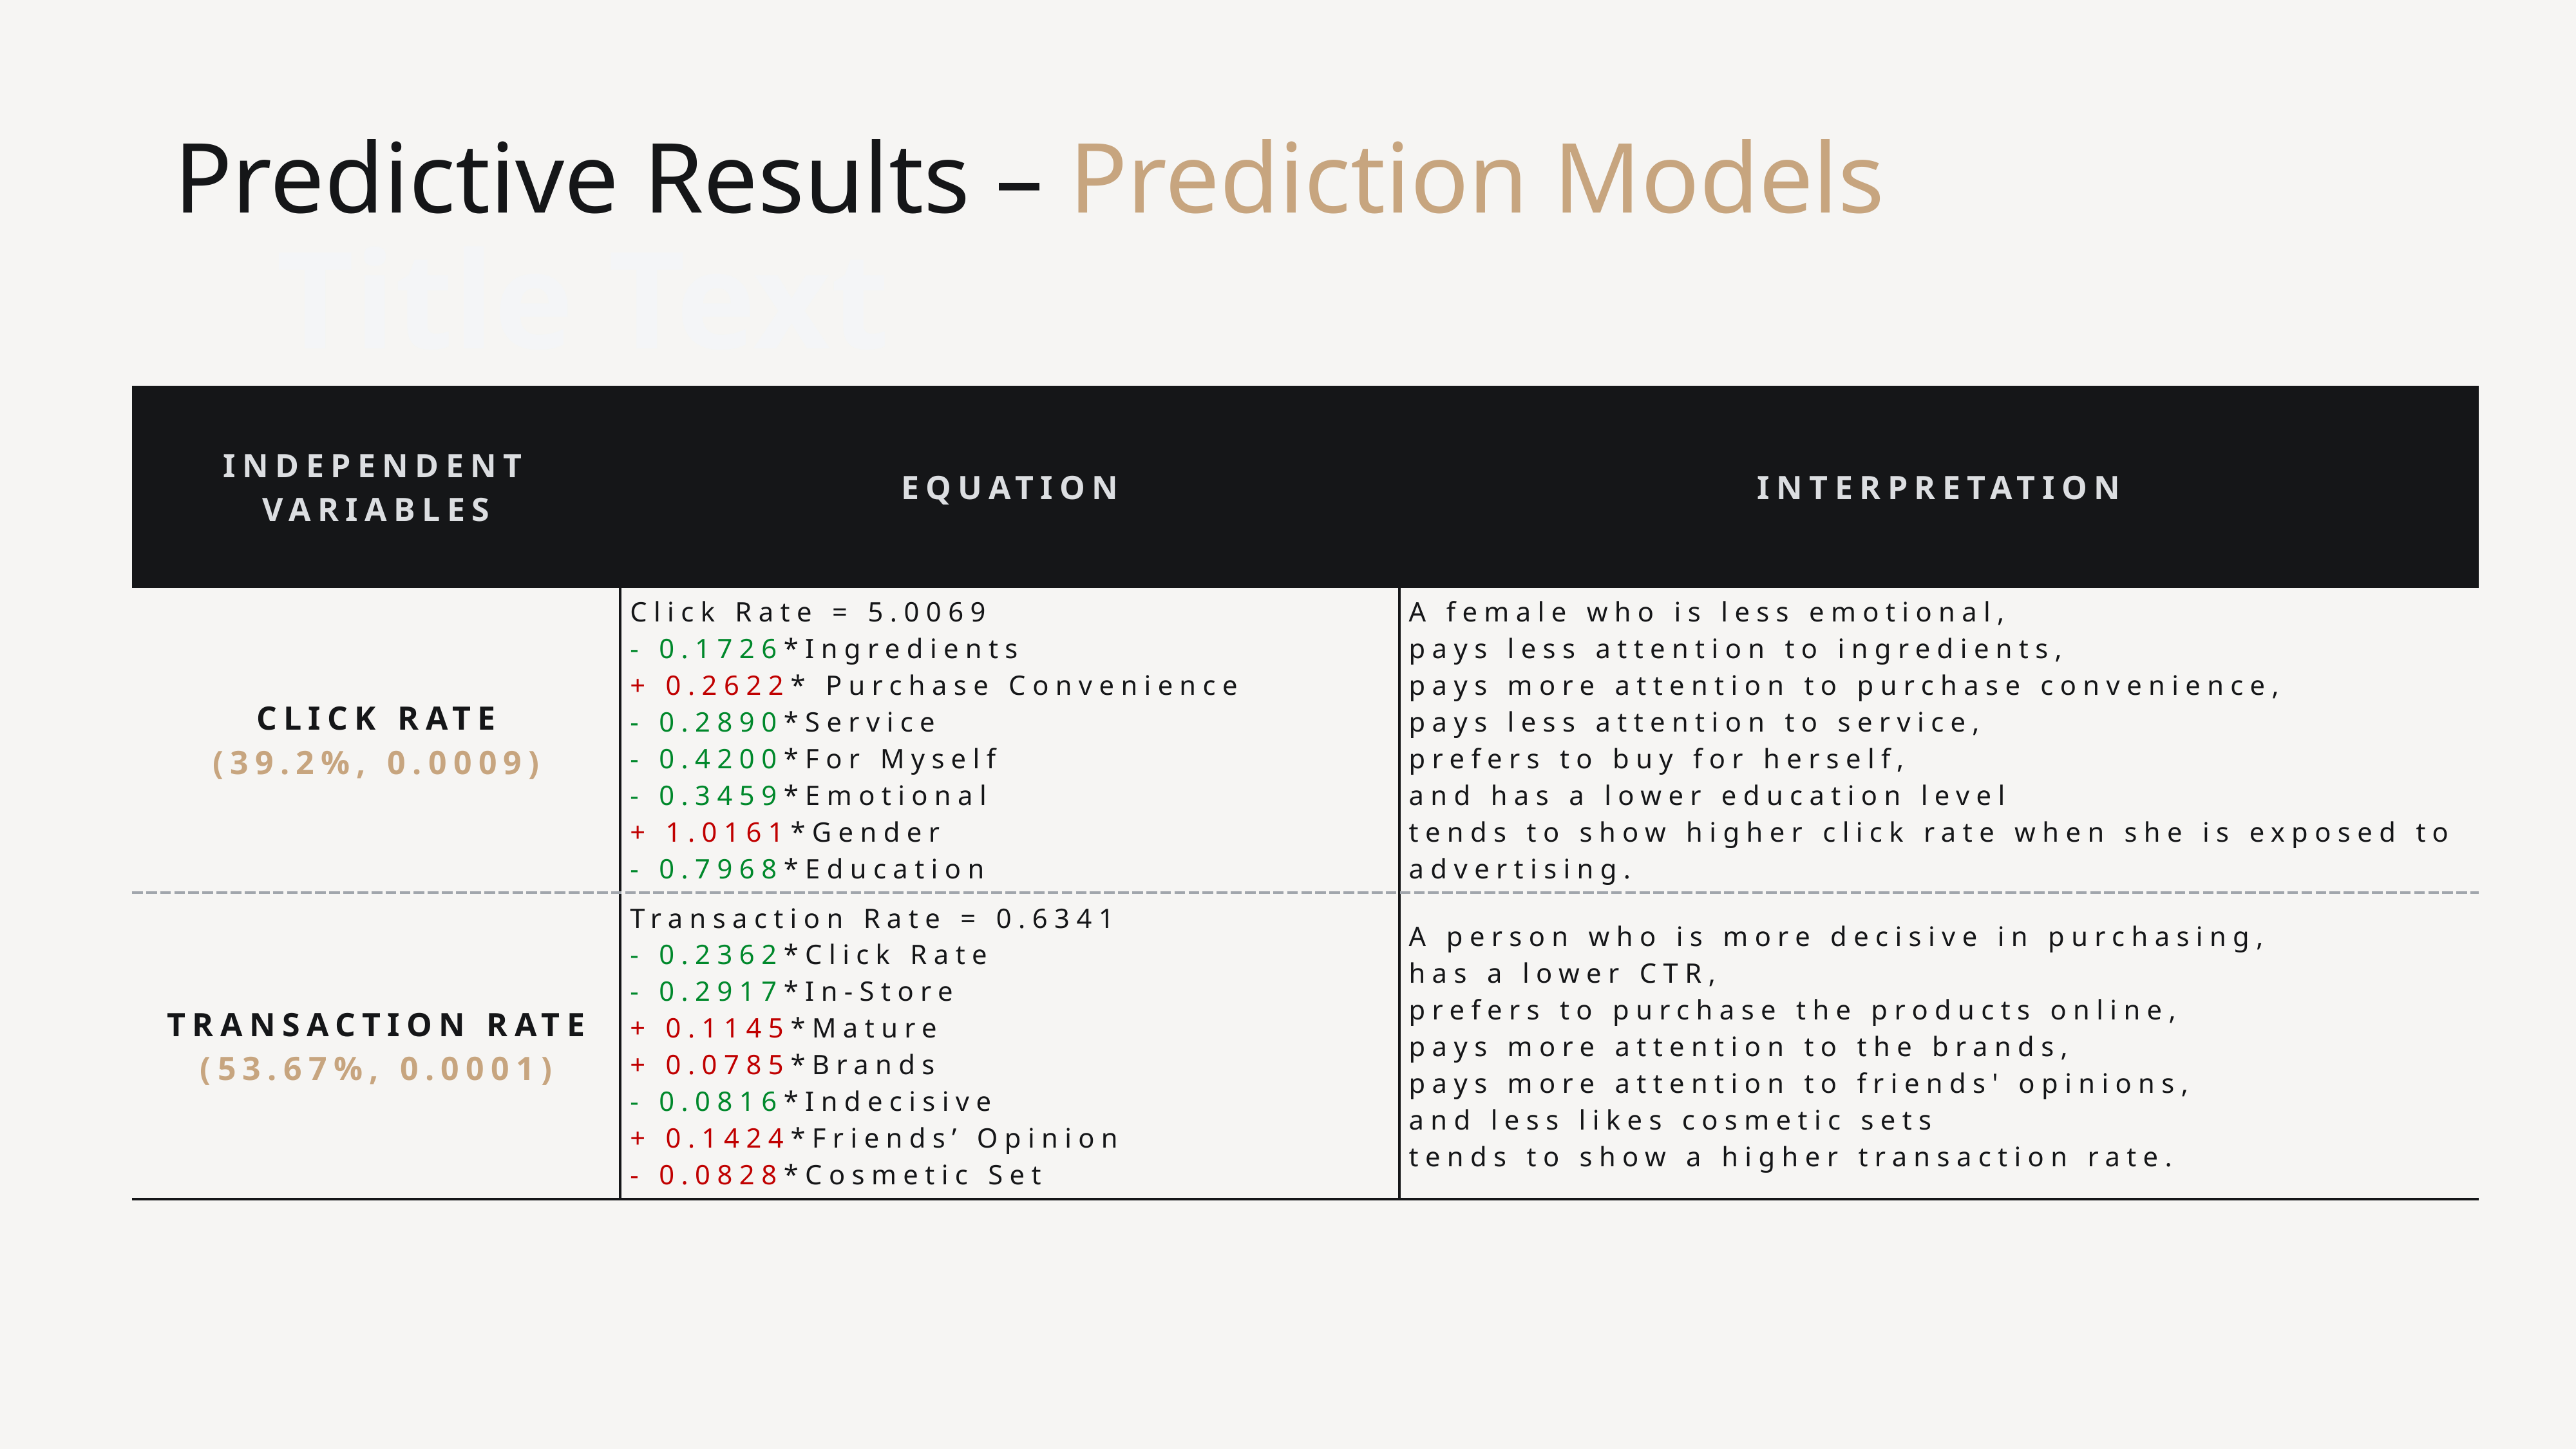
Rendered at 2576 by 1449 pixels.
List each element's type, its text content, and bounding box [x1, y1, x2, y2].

text_box Predictive Results – Prediction Models [169, 124, 2291, 275]
table_cell A female who is less emotional, pays less attention to ingredients, pays more attention to purchase convenience, pays less attention to service, prefers to buy for herself, and has a lower education level tends to show higher click rate when she is exposed to advertising. [1401, 588, 2479, 893]
table_header Equation [621, 388, 1398, 585]
table_cell Transaction Rate = 0.6341 - 0.2362*Click Rate - 0.2917*In-Store + 0.1145*Mature + 0.0785*Brands - 0.0816*Indecisive + 0.1424*Friends’ Opinion - 0.0828*Cosmetic Set [621, 893, 1398, 1198]
table_cell Transaction rate (53.67%, 0.0001) [132, 893, 619, 1198]
table_cell Click Rate = 5.0069 - 0.1726*Ingredients + 0.2622* Purchase Convenience - 0.2890*Service - 0.4200*For Myself - 0.3459*Emotional + 1.0161*Gender - 0.7968*Education [621, 588, 1398, 893]
table_cell Click Rate (39.2%, 0.0009) [132, 588, 619, 893]
table_header interpretation [1401, 388, 2479, 585]
table_cell A person who is more decisive in purchasing, has a lower CTR, prefers to purchase the products online, pays more attention to the brands, pays more attention to friends' opinions, and less likes cosmetic sets tends to show a higher transaction rate. [1401, 893, 2479, 1198]
table_header INDEPENDENT VARIABLES [132, 388, 619, 585]
